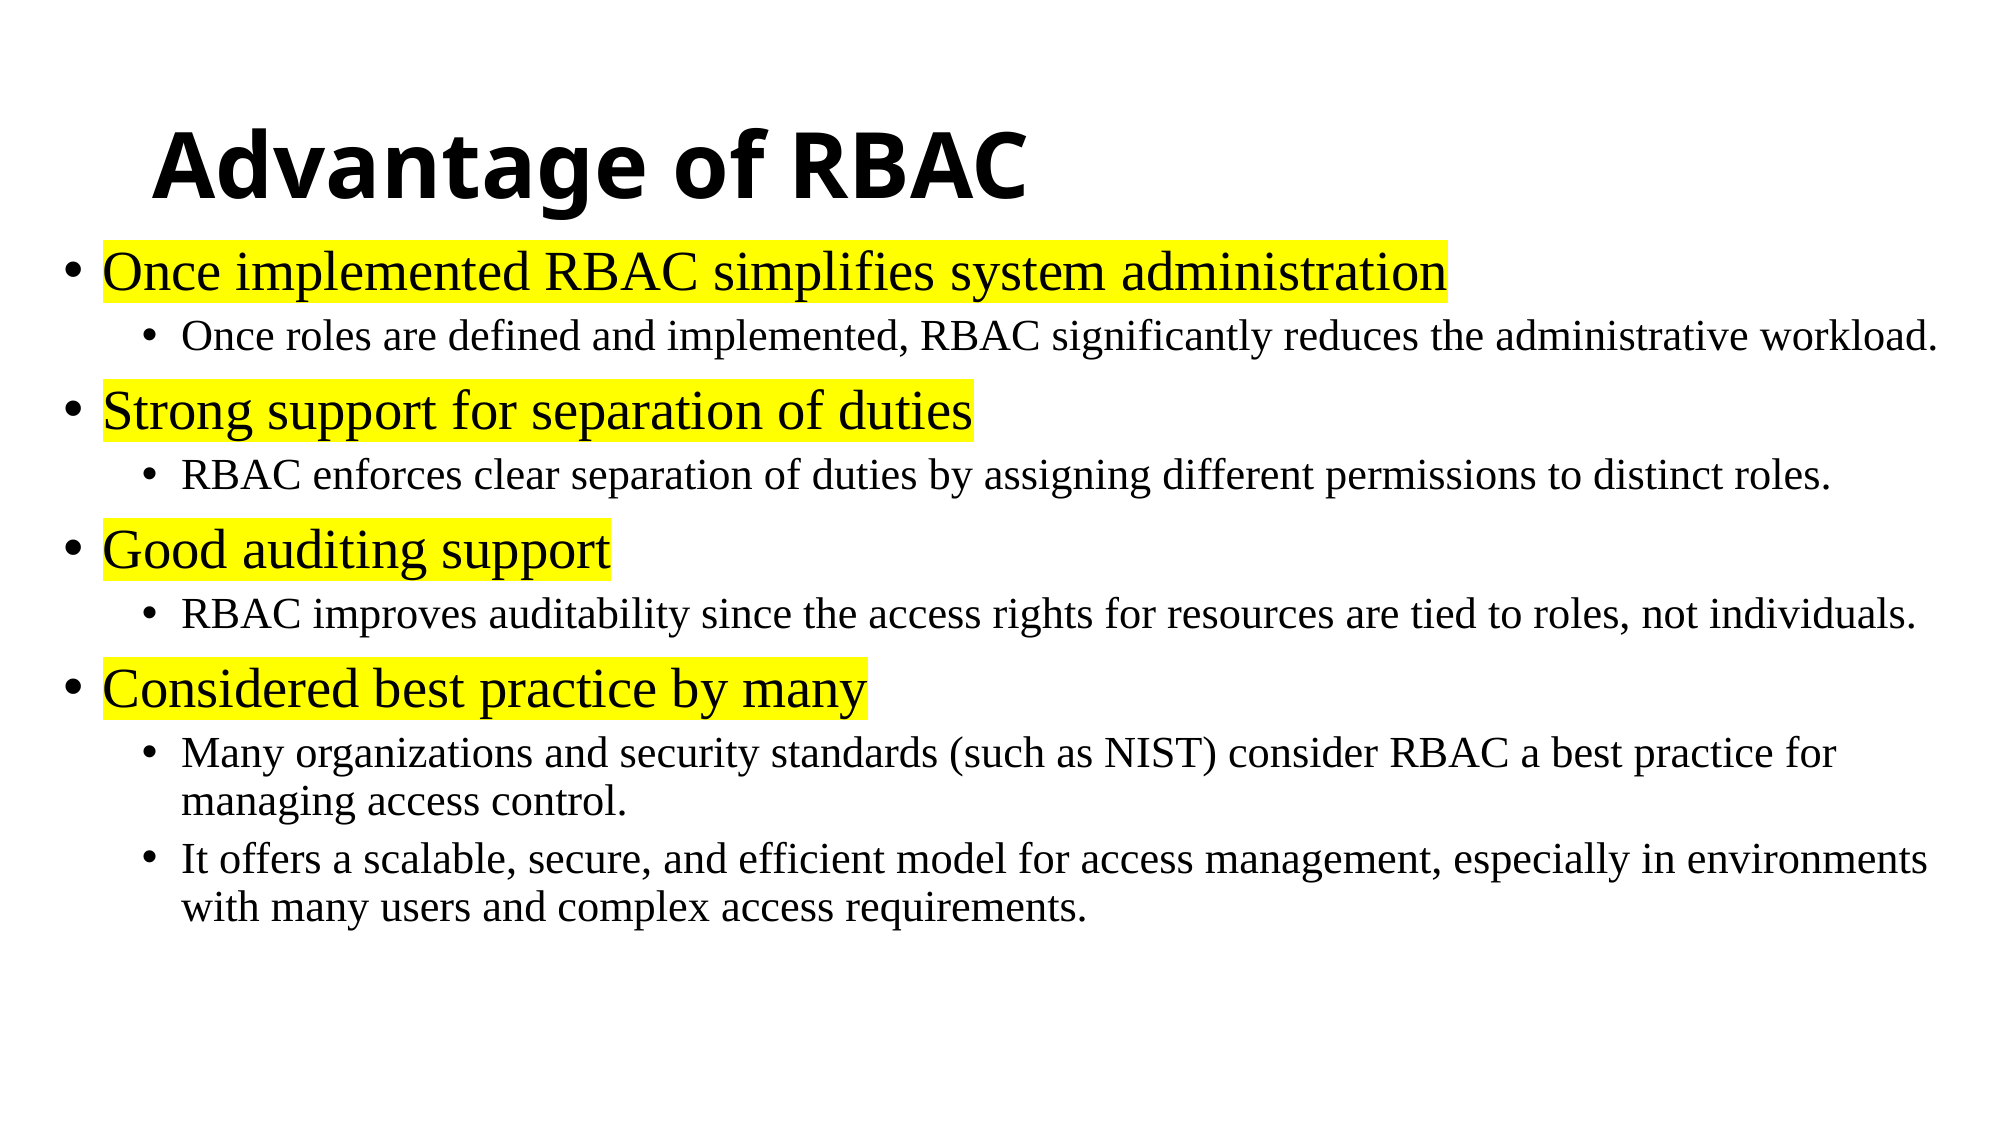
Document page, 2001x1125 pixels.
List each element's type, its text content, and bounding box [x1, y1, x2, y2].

title Advantage of RBAC [137, 59, 1863, 234]
list Once implemented RBAC simplifies system administration Once roles are defined and implemented, RBAC significantly reduces the administrative workload. Strong support for separation of duties RBAC enforces clear separation of duties by assigning different permissions to distinct roles. Good auditing support RBAC improves auditability since the access rights for resources are tied to roles, not individuals. Considered best practice by many Many organizations and security standards (such as NIST) consider RBAC a best practice for managing access control. It offers a scalable, secure, and efficient model for access management, especially in environments with many users and complex access requirements. [48, 234, 1967, 951]
